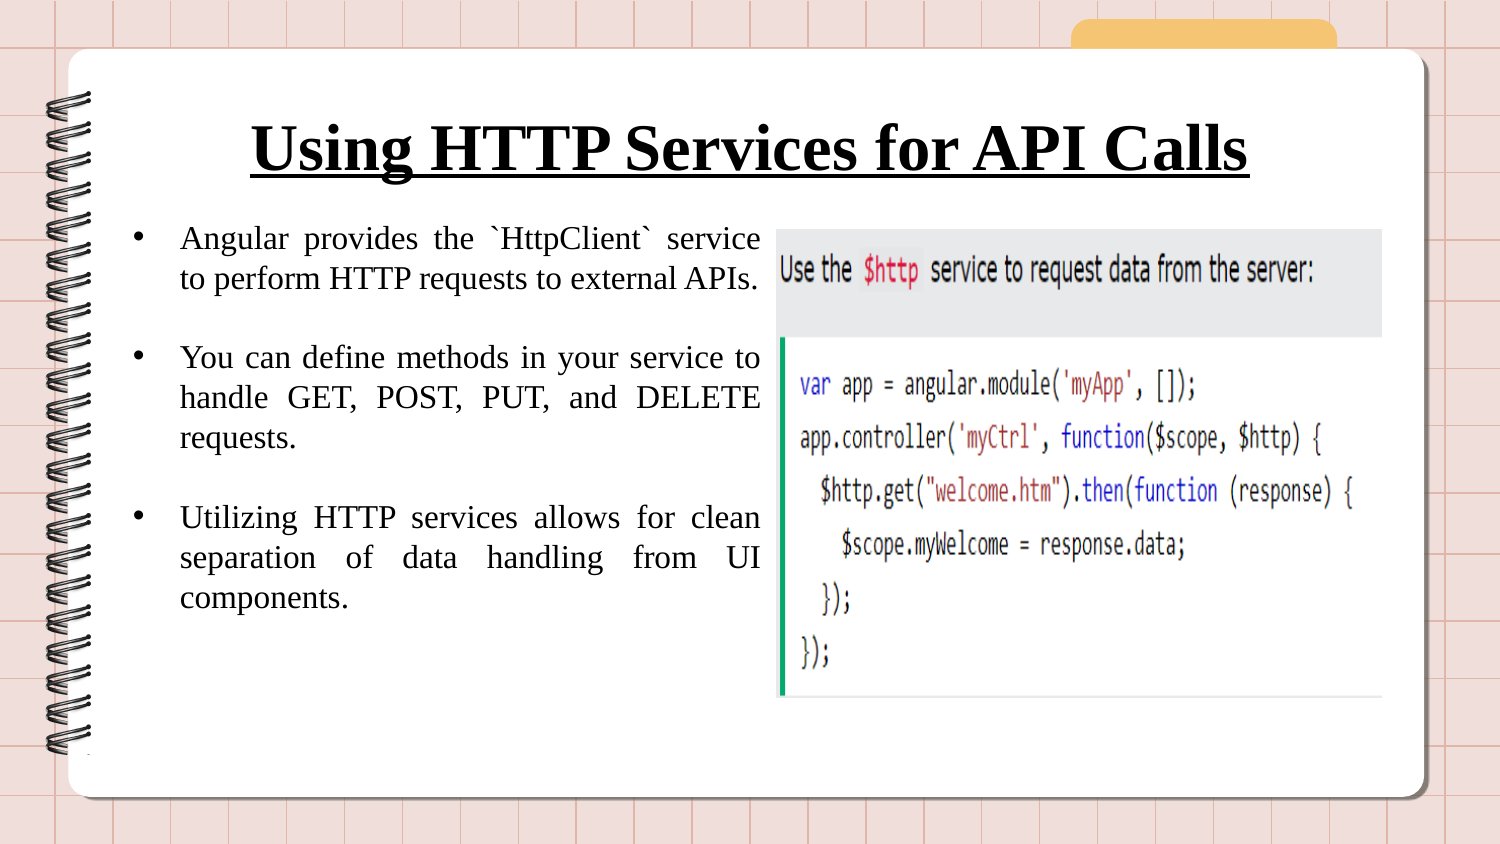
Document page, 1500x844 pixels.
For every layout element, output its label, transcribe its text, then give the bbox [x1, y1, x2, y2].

picture [776, 229, 1383, 698]
text_box Angular provides the `HttpClient` service to perform HTTP requests to external APIs. You can define methods in your service to handle GET, POST, PUT, and DELETE requests. Utilizing HTTP services allows for clean separation of data handling from UI components. [118, 208, 777, 663]
title Using HTTP Services for API Calls [118, 88, 1382, 183]
picture [45, 91, 92, 755]
